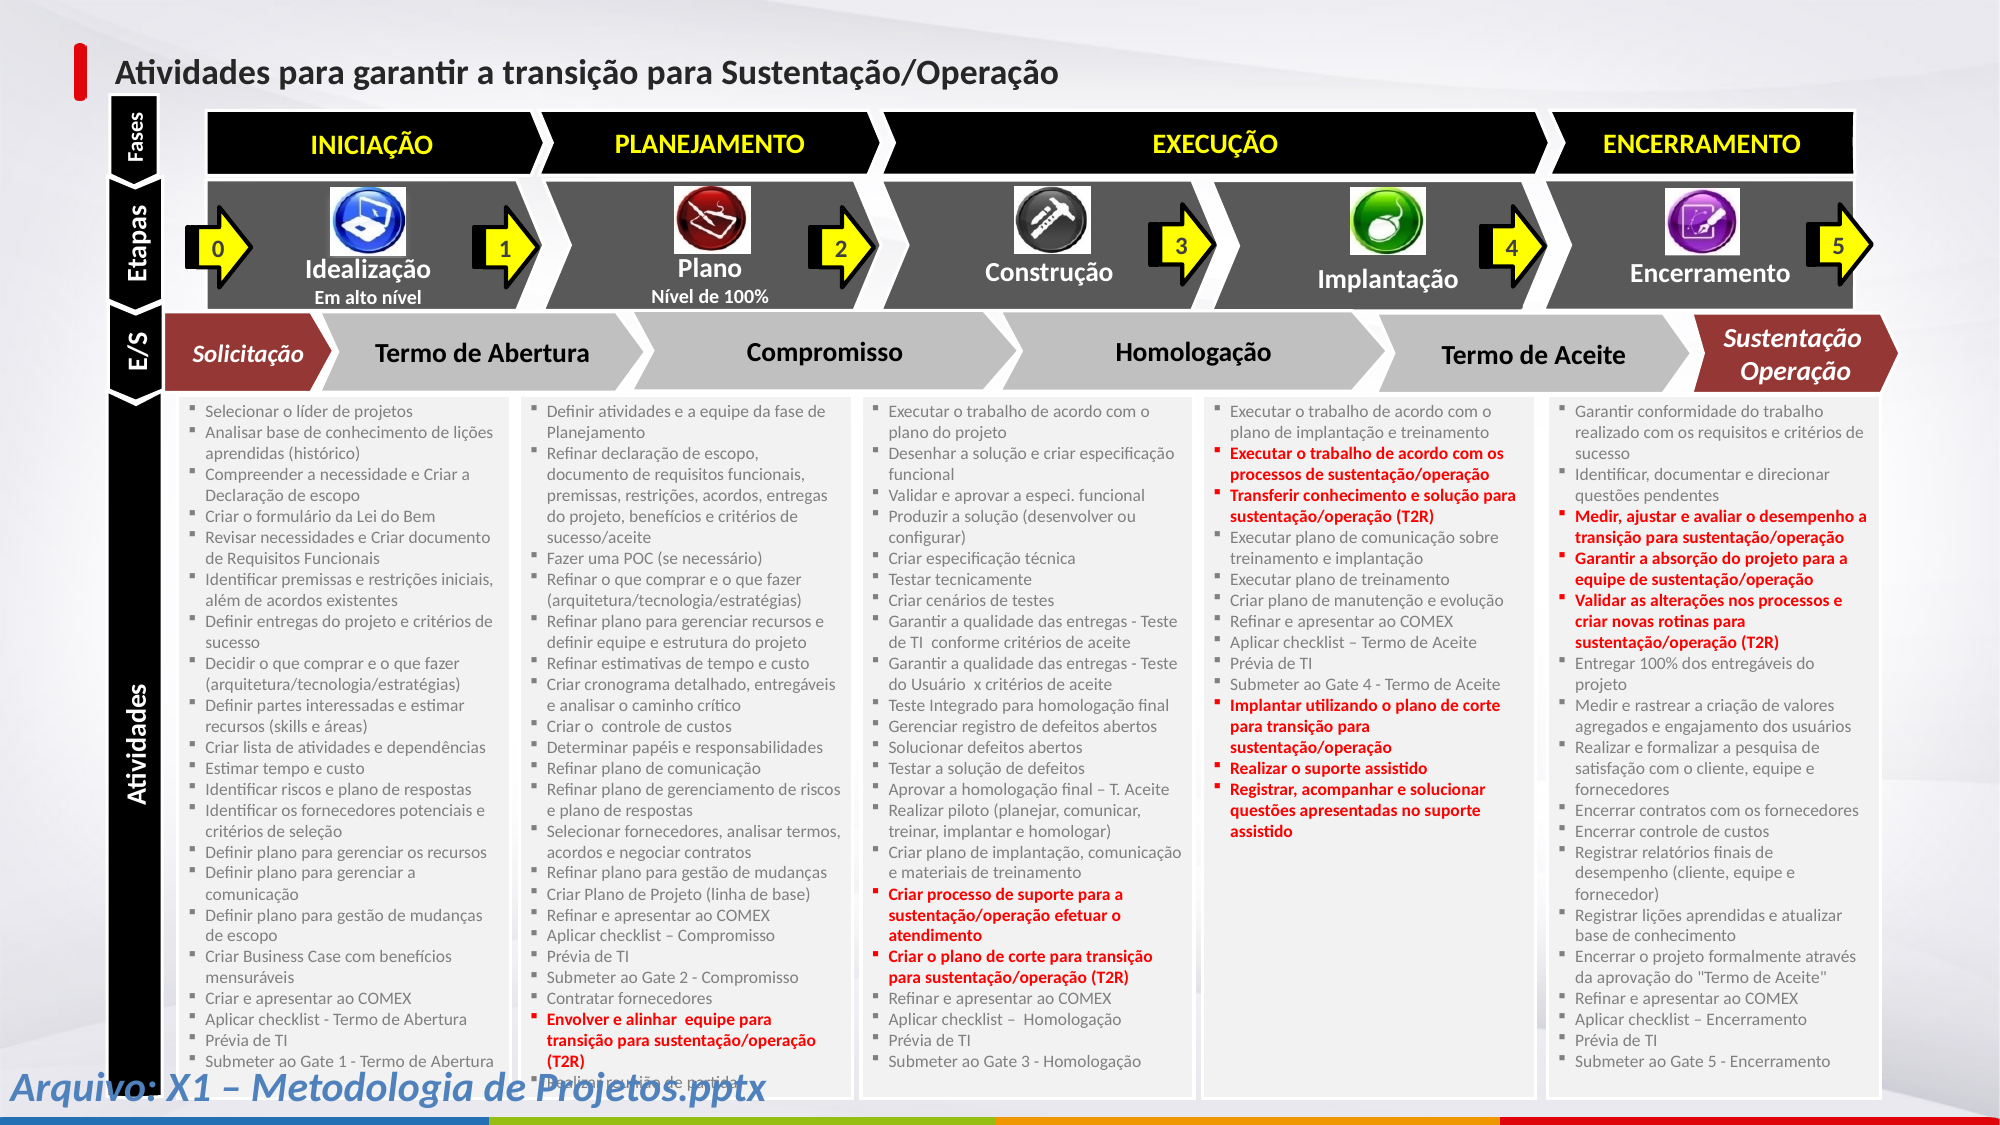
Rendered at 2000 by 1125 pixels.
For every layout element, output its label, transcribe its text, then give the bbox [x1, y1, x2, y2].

text_box Executar o trabalho de acordo com o plano de implantação e treinamento Executar o trabalho de acordo com os processos de sustentação/operação Transferir conhecimento e solução para sustentação/operação (T2R) Executar plano de comunicação sobre treinamento e implantação Executar plano de treinamento Criar plano de manutenção e evolução Refinar e apresentar ao COMEX Aplicar checklist – Termo de Aceite Prévia de TI Submeter ao Gate 4 - Termo de Aceite Implantar utilizando o plano de corte para transição para sustentação/operação Realizar o suporte assistido Registrar, acompanhar e solucionar questões apresentadas no suporte assistido [1202, 395, 1536, 1099]
picture [330, 186, 406, 256]
text_box [1740, 186, 1855, 255]
text_box [880, 187, 1219, 311]
text_box [1211, 187, 1550, 311]
text_box Implantação [1253, 260, 1523, 309]
text_box Garantir conformidade do trabalho realizado com os requisitos e critérios de sucesso Identificar, documentar e direcionar questões pendentes Medir, ajustar e avaliar o desempenho a transição para sustentação/operação Garantir a absorção do projeto para a equipe de sustentação/operação Validar as alterações nos processos e criar novas rotinas para sustentação/operação (T2R) Entregar 100% dos entregáveis do projeto Medir e rastrear a criação de valores agregados e engajamento dos usuários Realizar e formalizar a pesquisa de satisfação com o cliente, equipe e fornecedores Encerrar contratos com os fornecedores Encerrar controle de custos Registrar relatórios finais de desempenho (cliente, equipe e fornecedor) Registrar lições aprendidas e atualizar base de conhecimento Encerrar o projeto formalmente através da aprovação do "Termo de Aceite" Refinar e apresentar ao COMEX Aplicar checklist – Encerramento Prévia de TI Submeter ao Gate 5 - Encerramento [1547, 395, 1881, 1099]
text_box Idealização Em alto nível [275, 258, 462, 302]
text_box Definir atividades e a equipe da fase de Planejamento Refinar declaração de escopo, documento de requisitos funcionais, premissas, restrições, acordos, entregas do projeto, benefícios e critérios de sucesso/aceite Fazer uma POC (se necessário) Refinar o que comprar e o que fazer (arquitetura/tecnologia/estratégias) Refinar plano para gerenciar recursos e definir equipe e estrutura do projeto Refinar estimativas de tempo e custo Criar cronograma detalhado, entregáveis e analisar o caminho crítico Criar o controle de custos Determinar papéis e responsabilidades Refinar plano de comunicação Refinar plano de gerenciamento de riscos e plano de respostas Selecionar fornecedores, analisar termos, acordos e negociar contratos Refinar plano para gestão de mudanças Criar Plano de Projeto (linha de base) Refinar e apresentar ao COMEX Aplicar checklist – Compromisso Prévia de TI Submeter ao Gate 2 - Compromisso Contratar fornecedores Envolver e alinhar equipe para transição para sustentação/operação (T2R) Realizar reunião de partida [519, 395, 853, 1099]
text_box Executar o trabalho de acordo com o plano do projeto Desenhar a solução e criar especificação funcional Validar e aprovar a especi. funcional Produzir a solução (desenvolver ou configurar) Criar especificação técnica Testar tecnicamente Criar cenários de testes Garantir a qualidade das entregas - Teste de TI conforme critérios de aceite Garantir a qualidade das entregas - Teste do Usuário x critérios de aceite Teste Integrado para homologação final Gerenciar registro de defeitos abertos Solucionar defeitos abertos Testar a solução de defeitos Aprovar a homologação final – T. Aceite Realizar piloto (planejar, comunicar, treinar, implantar e homologar) Criar plano de implantação, comunicação e materiais de treinamento Criar processo de suporte para a sustentação/operação efetuar o atendimento Criar o plano de corte para transição para sustentação/operação (T2R) Refinar e apresentar ao COMEX Aplicar checklist – Homologação Prévia de TI Submeter ao Gate 3 - Homologação [861, 395, 1195, 1099]
text_box Construção [914, 253, 1185, 302]
text_box [543, 187, 882, 311]
text_box 3 [1148, 202, 1216, 287]
picture [0, 0, 2000, 1125]
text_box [205, 110, 1856, 176]
text_box [1543, 187, 1855, 311]
title Atividades para garantir a transição para Sustentação/Operação [99, 40, 1900, 100]
text_box 1 [472, 205, 540, 290]
text_box Arquivo: X1 – Metodologia de Projetos.pptx [0, 1052, 827, 1117]
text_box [106, 94, 163, 1099]
text_box [206, 185, 544, 311]
text_box Homologação [999, 310, 1388, 392]
text_box Plano Nível de 100% [617, 255, 804, 303]
text_box Selecionar o líder de projetos Analisar base de conhecimento de lições aprendidas (histórico) Compreender a necessidade e Criar a Declaração de escopo Criar o formulário da Lei do Bem Revisar necessidades e Criar documento de Requisitos Funcionais Identificar premissas e restrições iniciais, além de acordos existentes Definir entregas do projeto e critérios de sucesso Decidir o que comprar e o que fazer (arquitetura/tecnologia/estratégias) Definir partes interessadas e estimar recursos (skills e áreas) Criar lista de atividades e dependências Estimar tempo e custo Identificar riscos e plano de respostas Identificar os fornecedores potenciais e critérios de seleção Definir plano para gerenciar os recursos Definir plano para gerenciar a comunicação Definir plano para gestão de mudanças de escopo Criar Business Case com benefícios mensuráveis Criar e apresentar ao COMEX Aplicar checklist - Termo de Abertura Prévia de TI Submeter ao Gate 1 - Termo de Abertura [177, 395, 511, 1052]
text_box Sustentação Operação [1691, 312, 1900, 394]
text_box Compromisso [631, 310, 1019, 391]
picture [1013, 186, 1091, 255]
picture [674, 186, 752, 255]
text_box Termo de Abertura [319, 311, 646, 393]
text_box Encerramento [1575, 255, 1846, 303]
text_box 0 [185, 205, 253, 290]
text_box 4 [1479, 204, 1547, 289]
text_box Solicitação [167, 311, 334, 393]
text_box Termo de Aceite [1376, 312, 1692, 394]
text_box 2 [808, 205, 876, 290]
picture [1350, 187, 1426, 255]
text_box 5 [1806, 202, 1874, 287]
